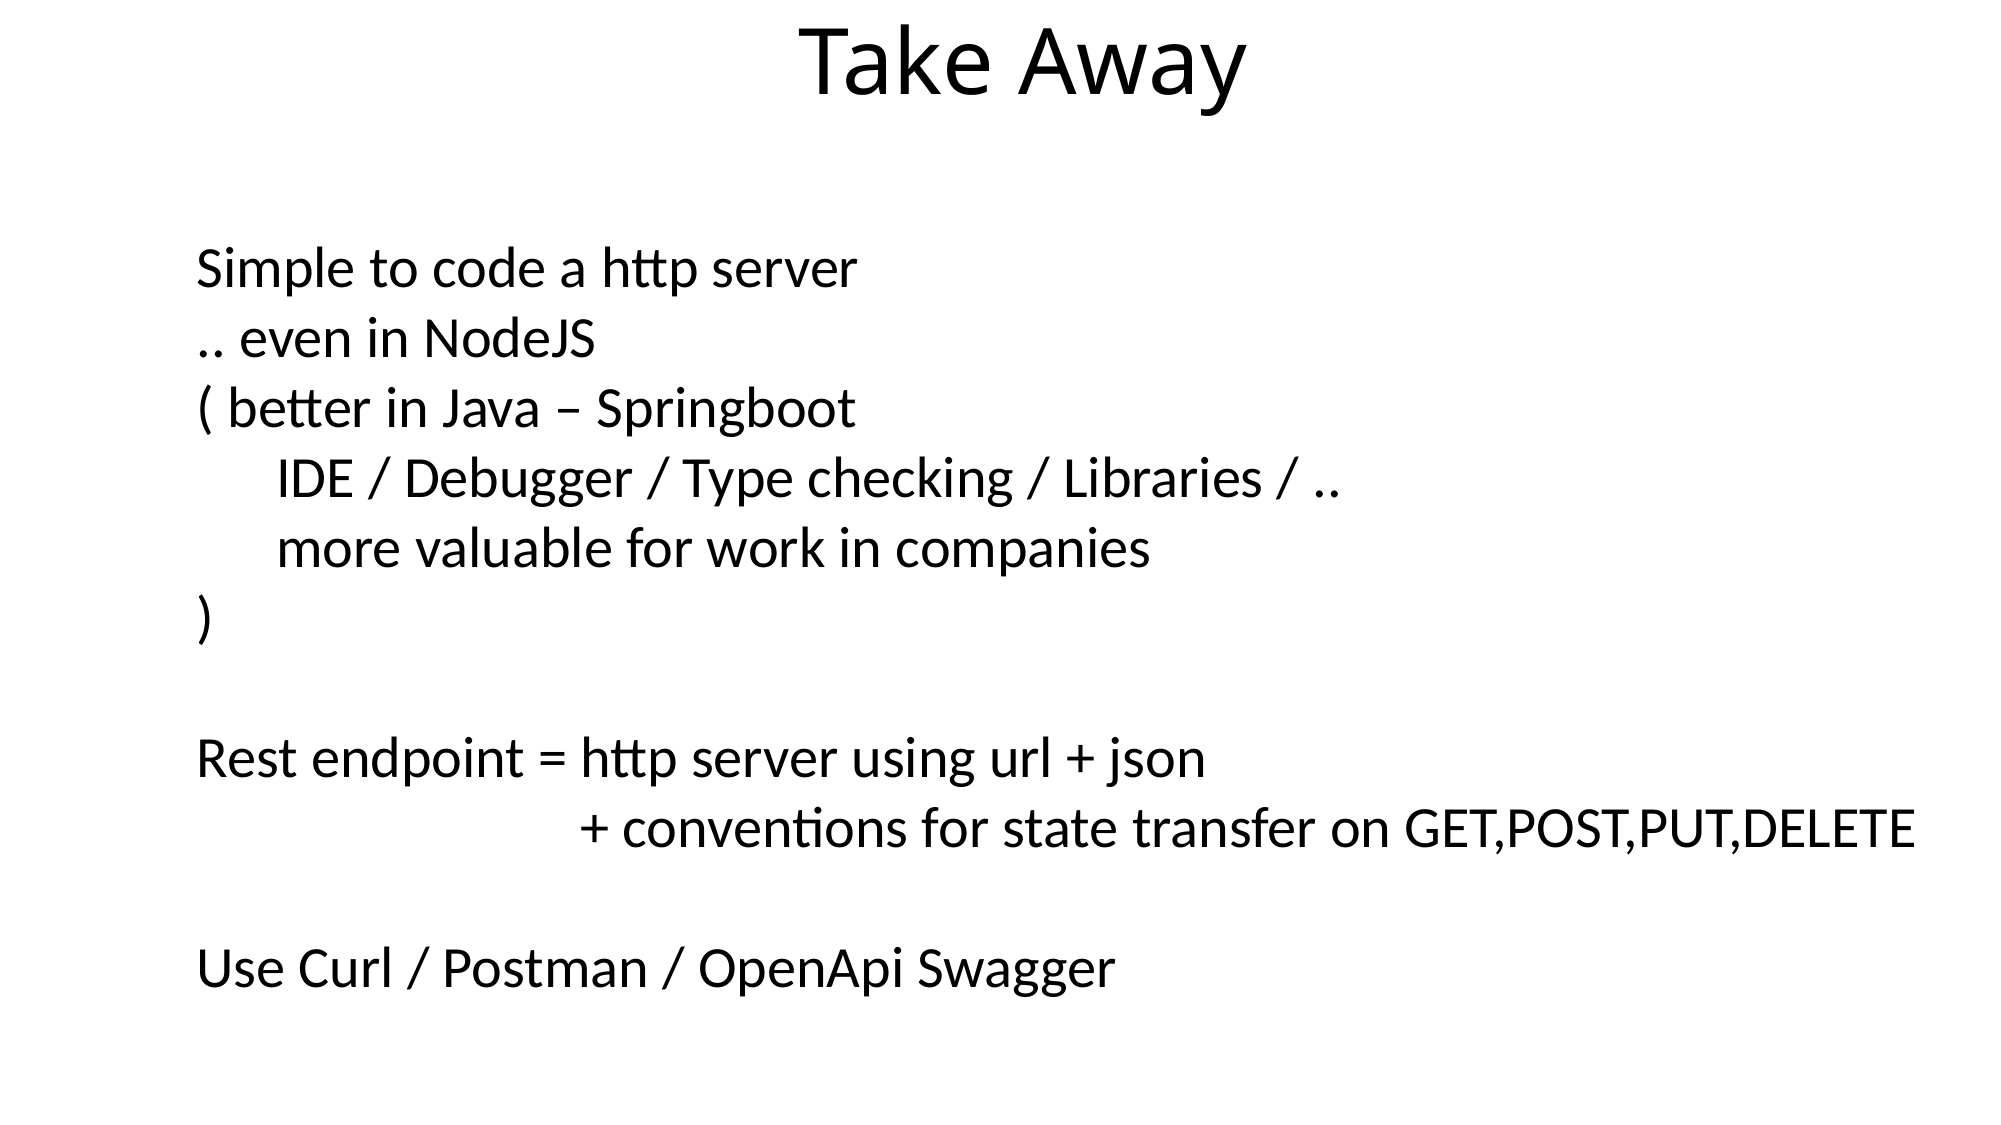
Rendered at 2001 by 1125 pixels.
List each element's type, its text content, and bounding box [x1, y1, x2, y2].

title Take Away [160, 0, 1886, 174]
text_box Simple to code a http server .. even in NodeJS ( better in Java – Springboot IDE / Debugger / Type checking / Libraries / .. more valuable for work in companies ) Rest endpoint = http server using url + json + conventions for state transfer on GET,POST,PUT,DELETE Use Curl / Postman / OpenApi Swagger [181, 221, 1933, 1007]
